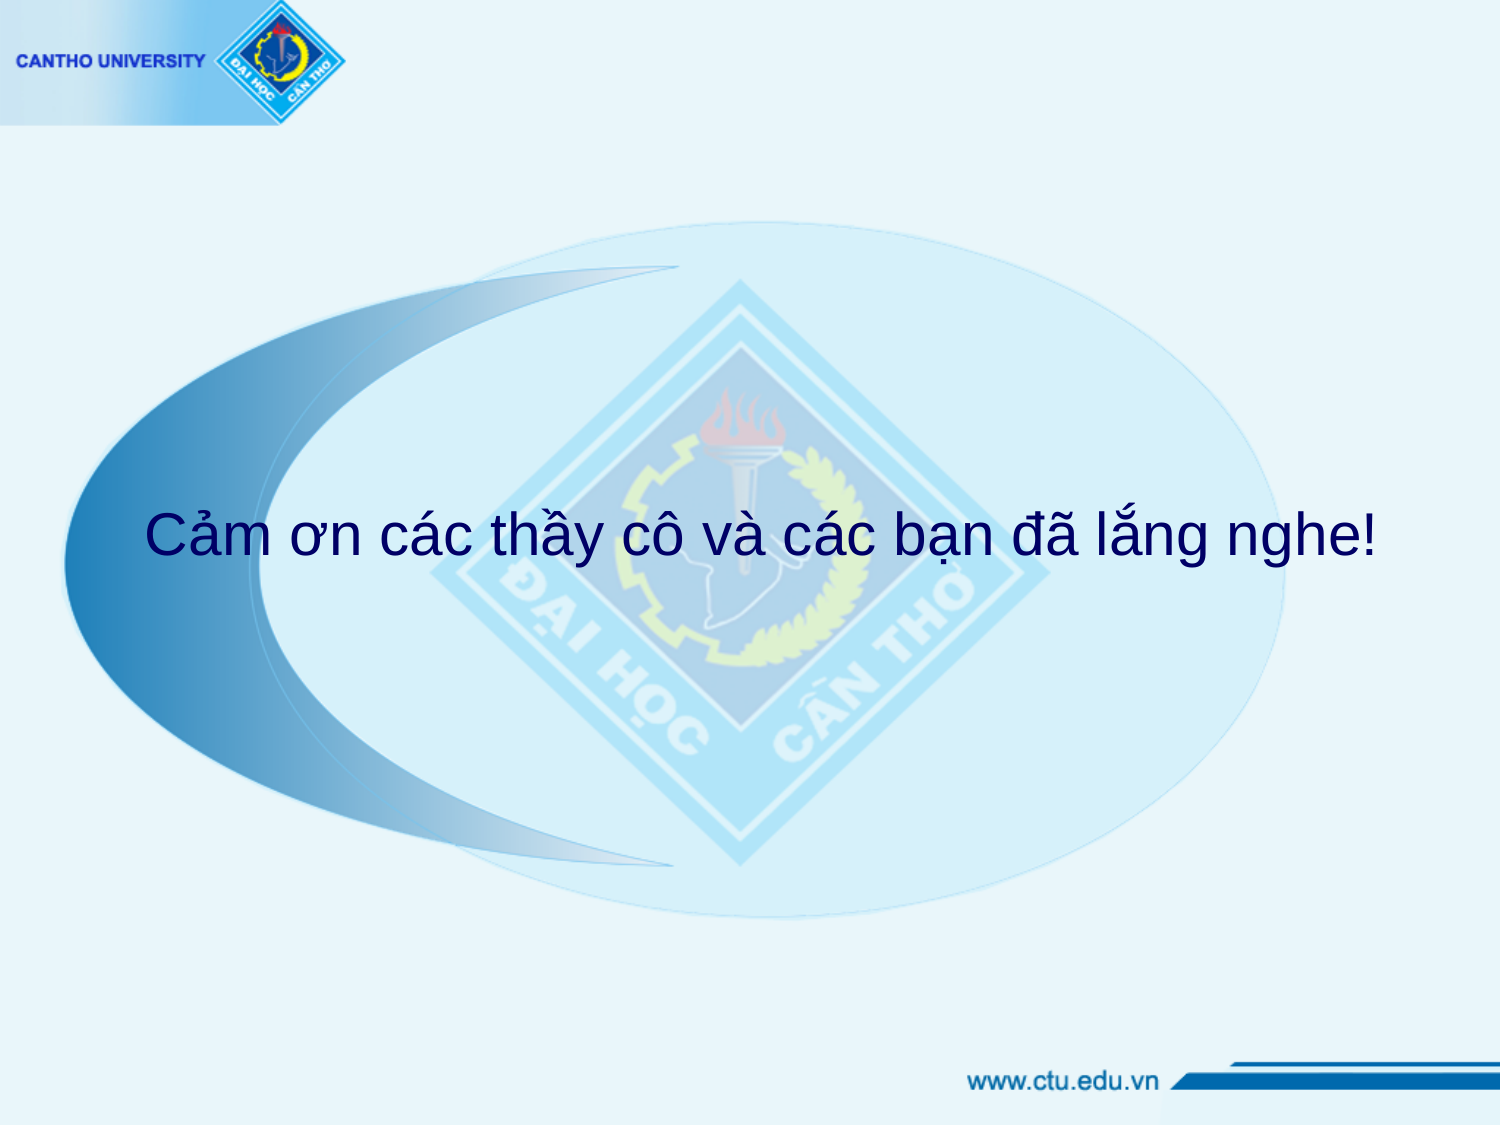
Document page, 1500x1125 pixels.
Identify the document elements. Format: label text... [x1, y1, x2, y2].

list Cảm ơn các thầy cô và các bạn đã lắng nghe! [112, 487, 1413, 588]
picture [0, 0, 1500, 1125]
picture [222, 4, 341, 118]
